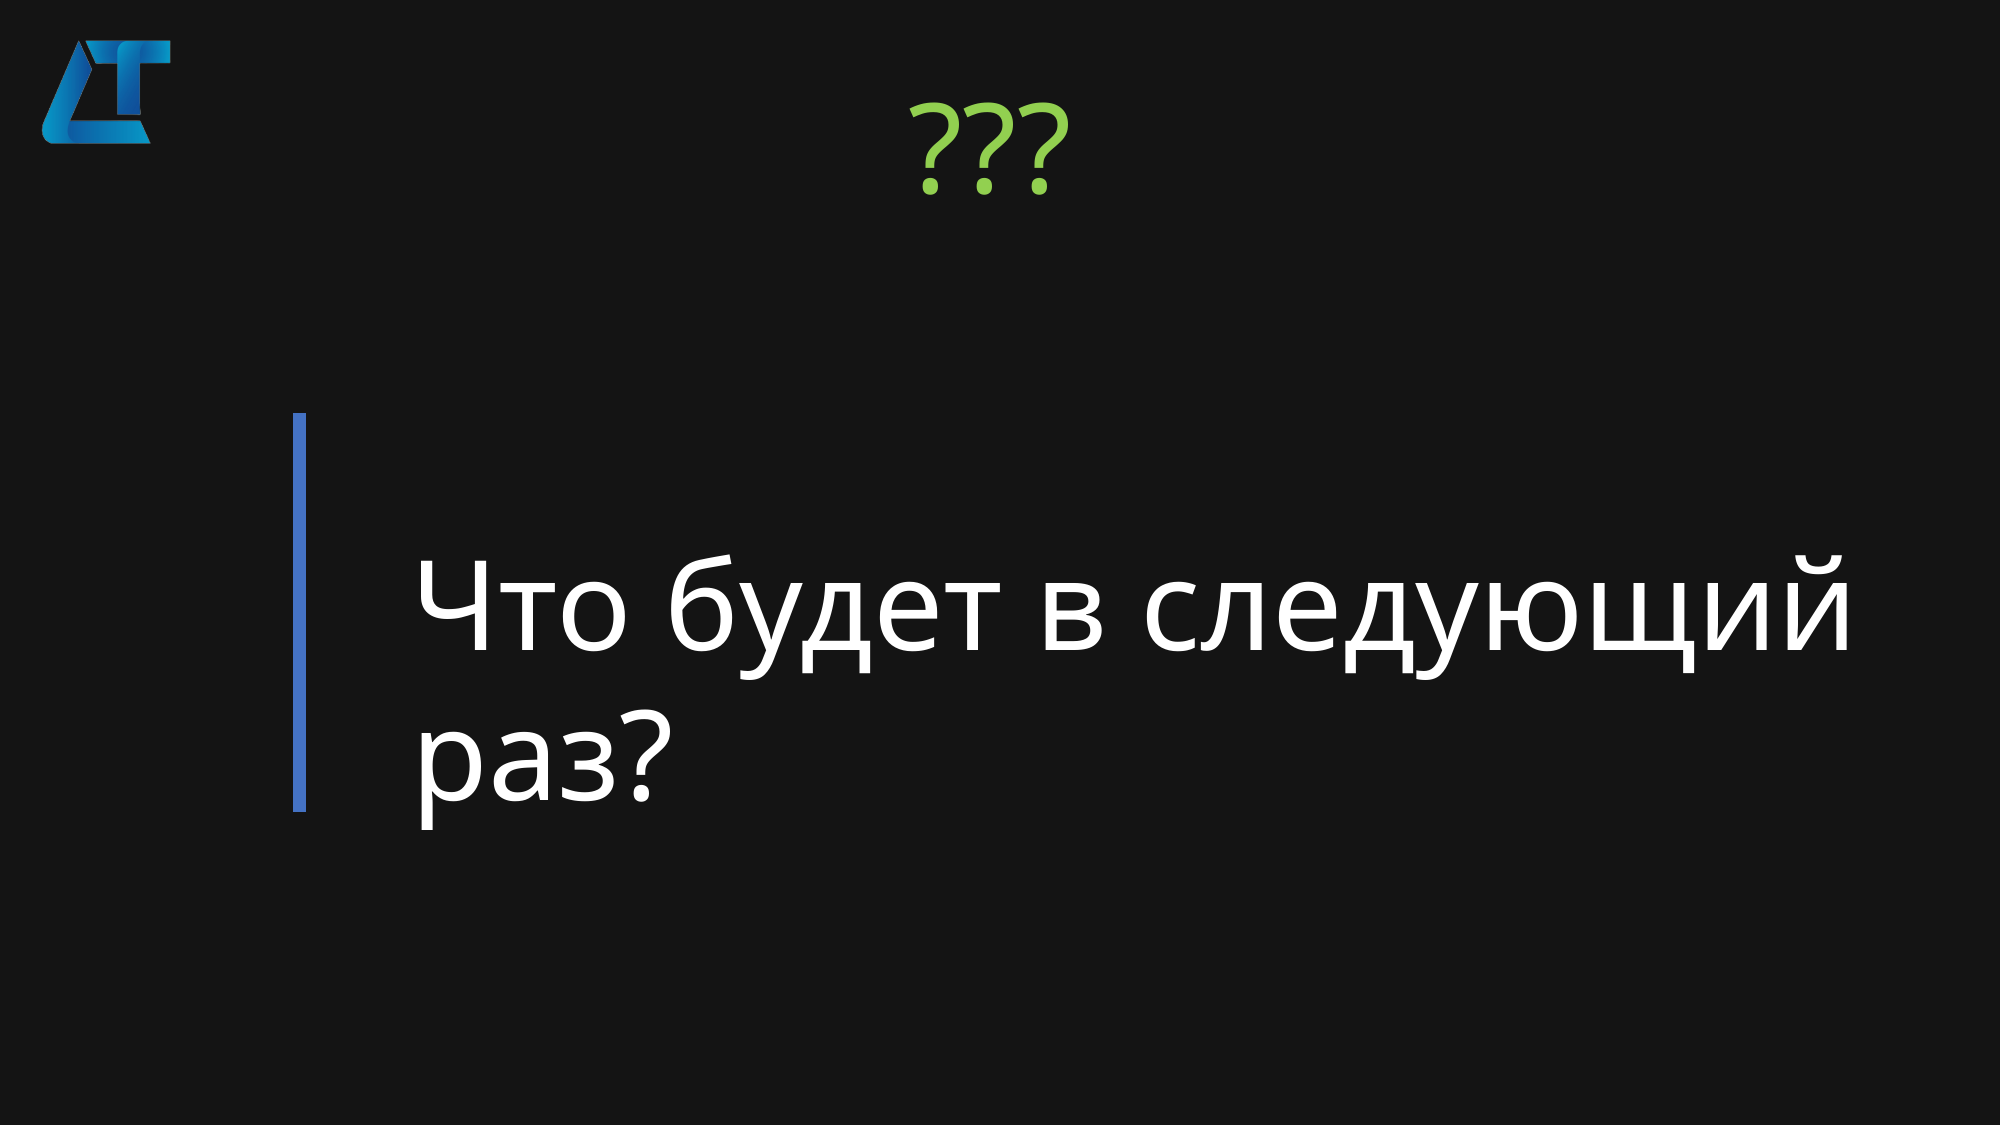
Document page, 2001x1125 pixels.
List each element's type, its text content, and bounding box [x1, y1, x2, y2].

title ??? [68, 35, 1932, 253]
picture [0, 0, 214, 200]
text_box Что будет в следующий раз? [396, 517, 1892, 833]
